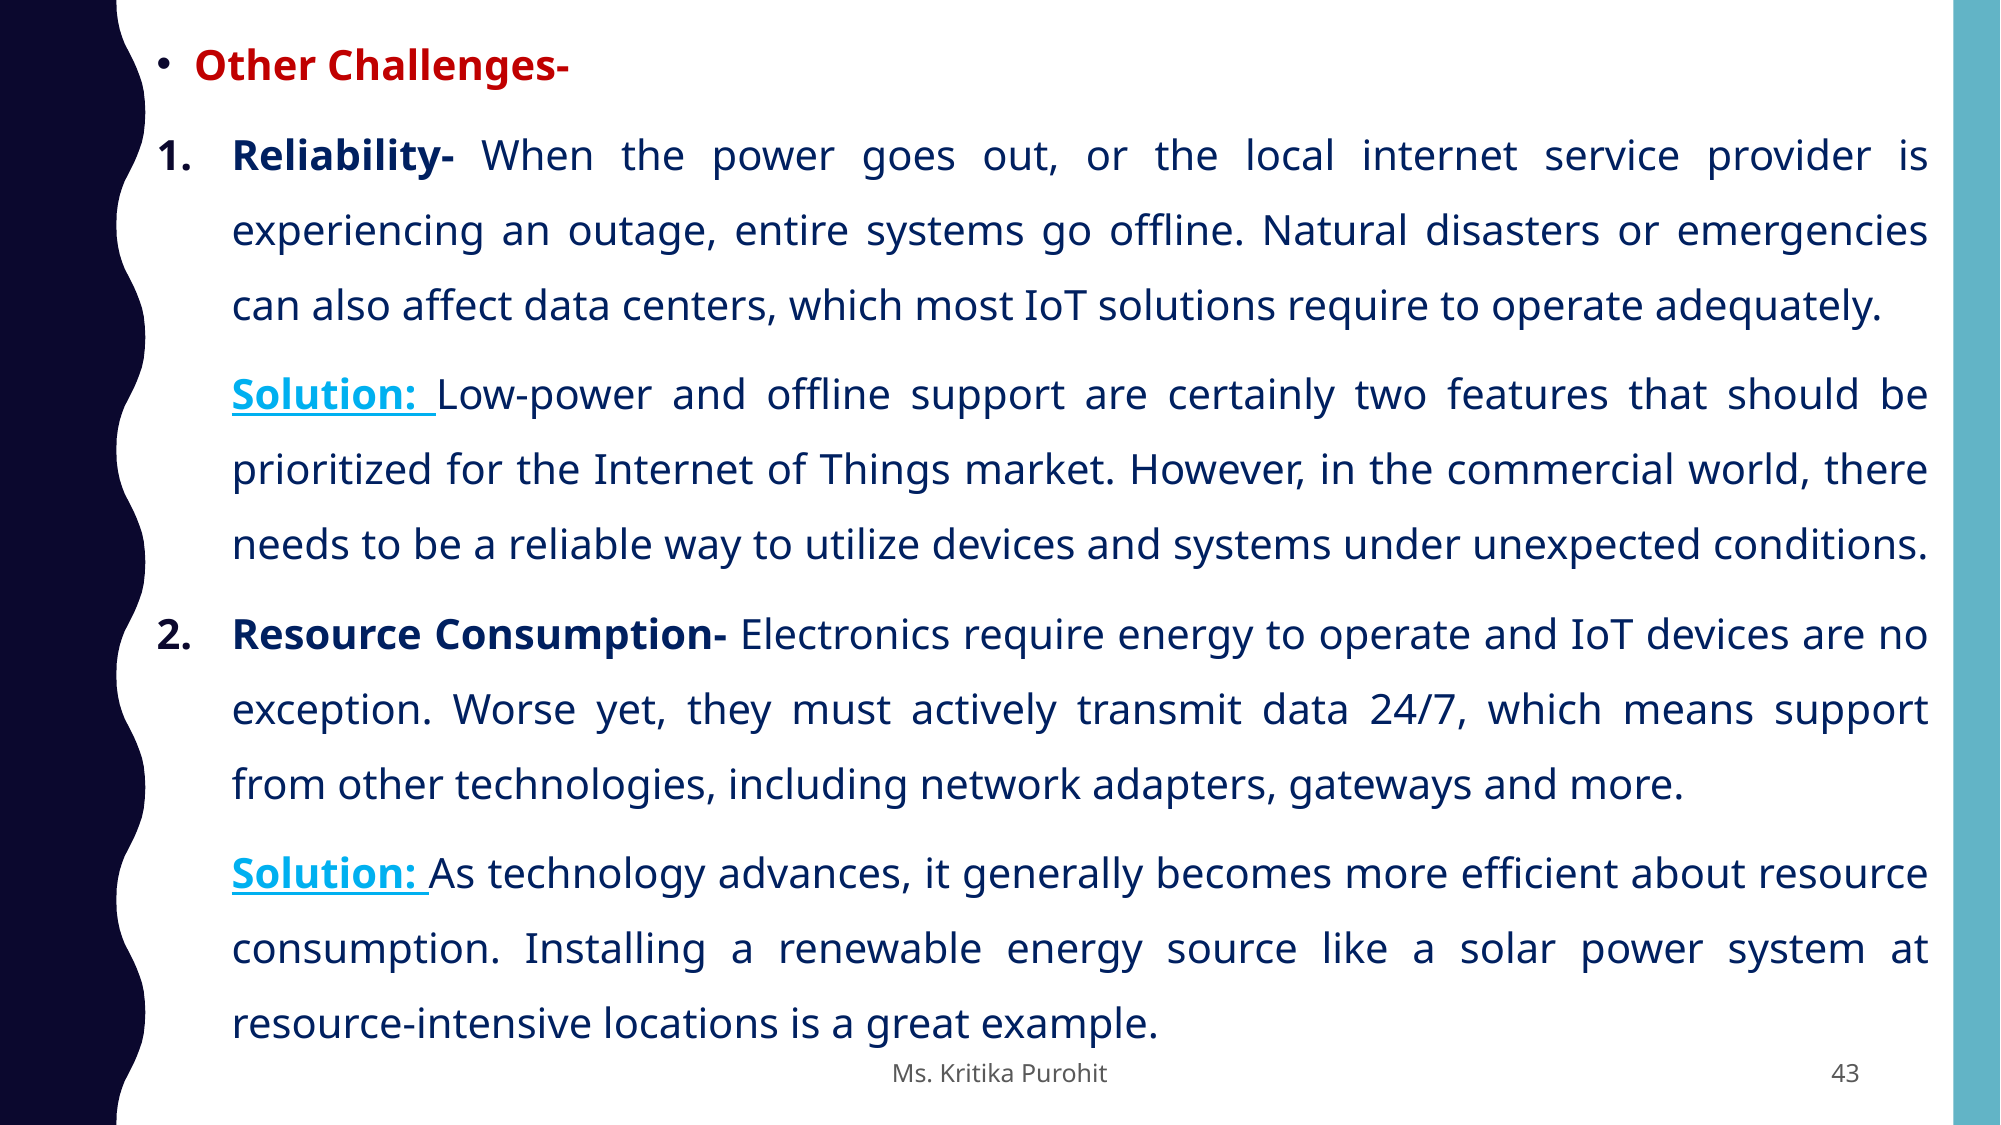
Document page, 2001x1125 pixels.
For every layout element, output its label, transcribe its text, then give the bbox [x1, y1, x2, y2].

slide_number 43 [1412, 1045, 1875, 1103]
footer Ms. Kritika Purohit [662, 1045, 1338, 1103]
list Other Challenges- Reliability- When the power goes out, or the local internet service provider is experiencing an outage, entire systems go offline. Natural disasters or emergencies can also affect data centers, which most IoT solutions require to operate adequately. Solution: Low-power and offline support are certainly two features that should be prioritized for the Internet of Things market. However, in the commercial world, there needs to be a reliable way to utilize devices and systems under unexpected conditions. Resource Consumption- Electronics require energy to operate and IoT devices are no exception. Worse yet, they must actively transmit data 24/7, which means support from other technologies, including network adapters, gateways and more. Solution: As technology advances, it generally becomes more efficient about resource consumption. Installing a renewable energy source like a solar power system at resource-intensive locations is a great example. [141, 6, 1945, 1076]
